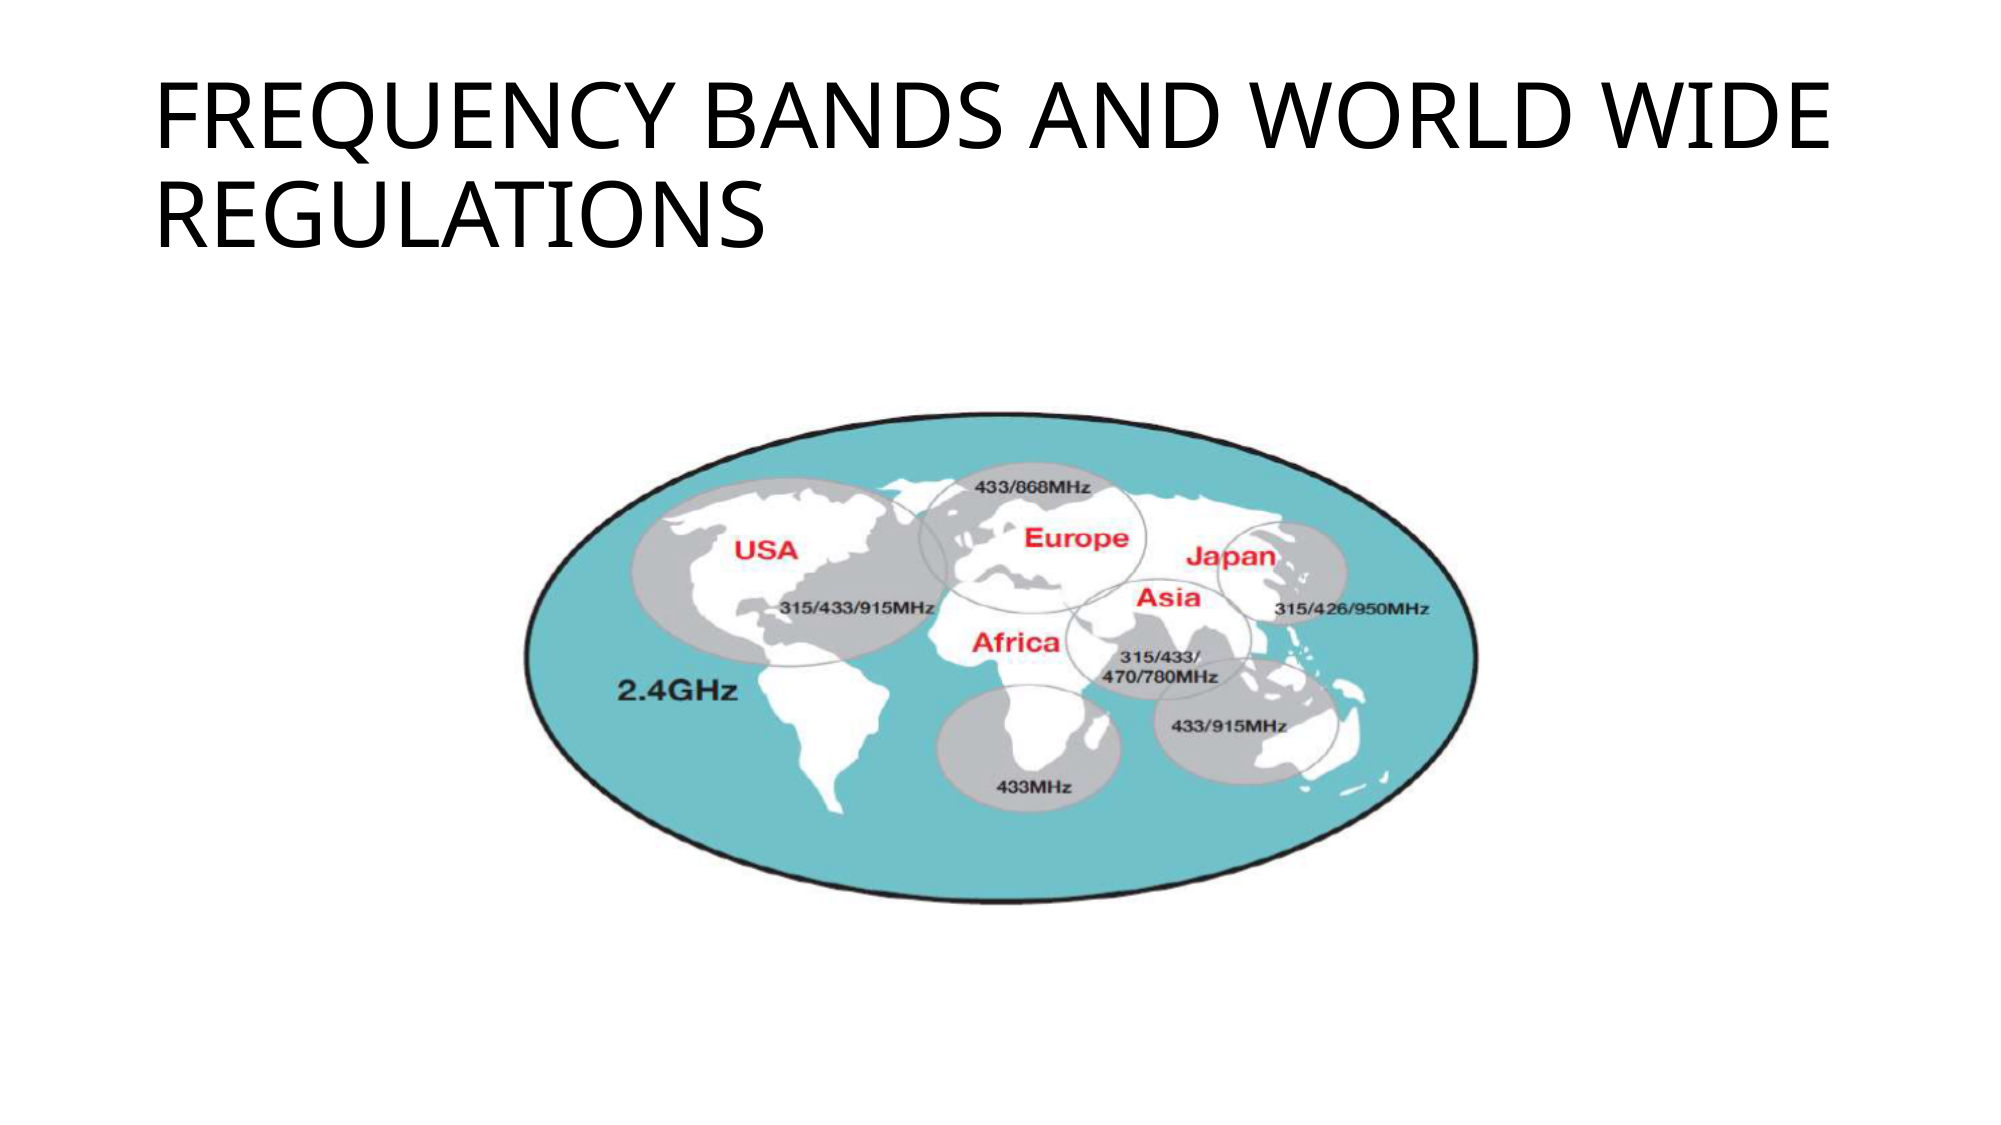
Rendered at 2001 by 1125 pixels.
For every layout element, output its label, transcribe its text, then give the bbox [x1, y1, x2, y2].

title FREQUENCY BANDS AND WORLD WIDE REGULATIONS [137, 59, 1863, 278]
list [502, 406, 1497, 906]
